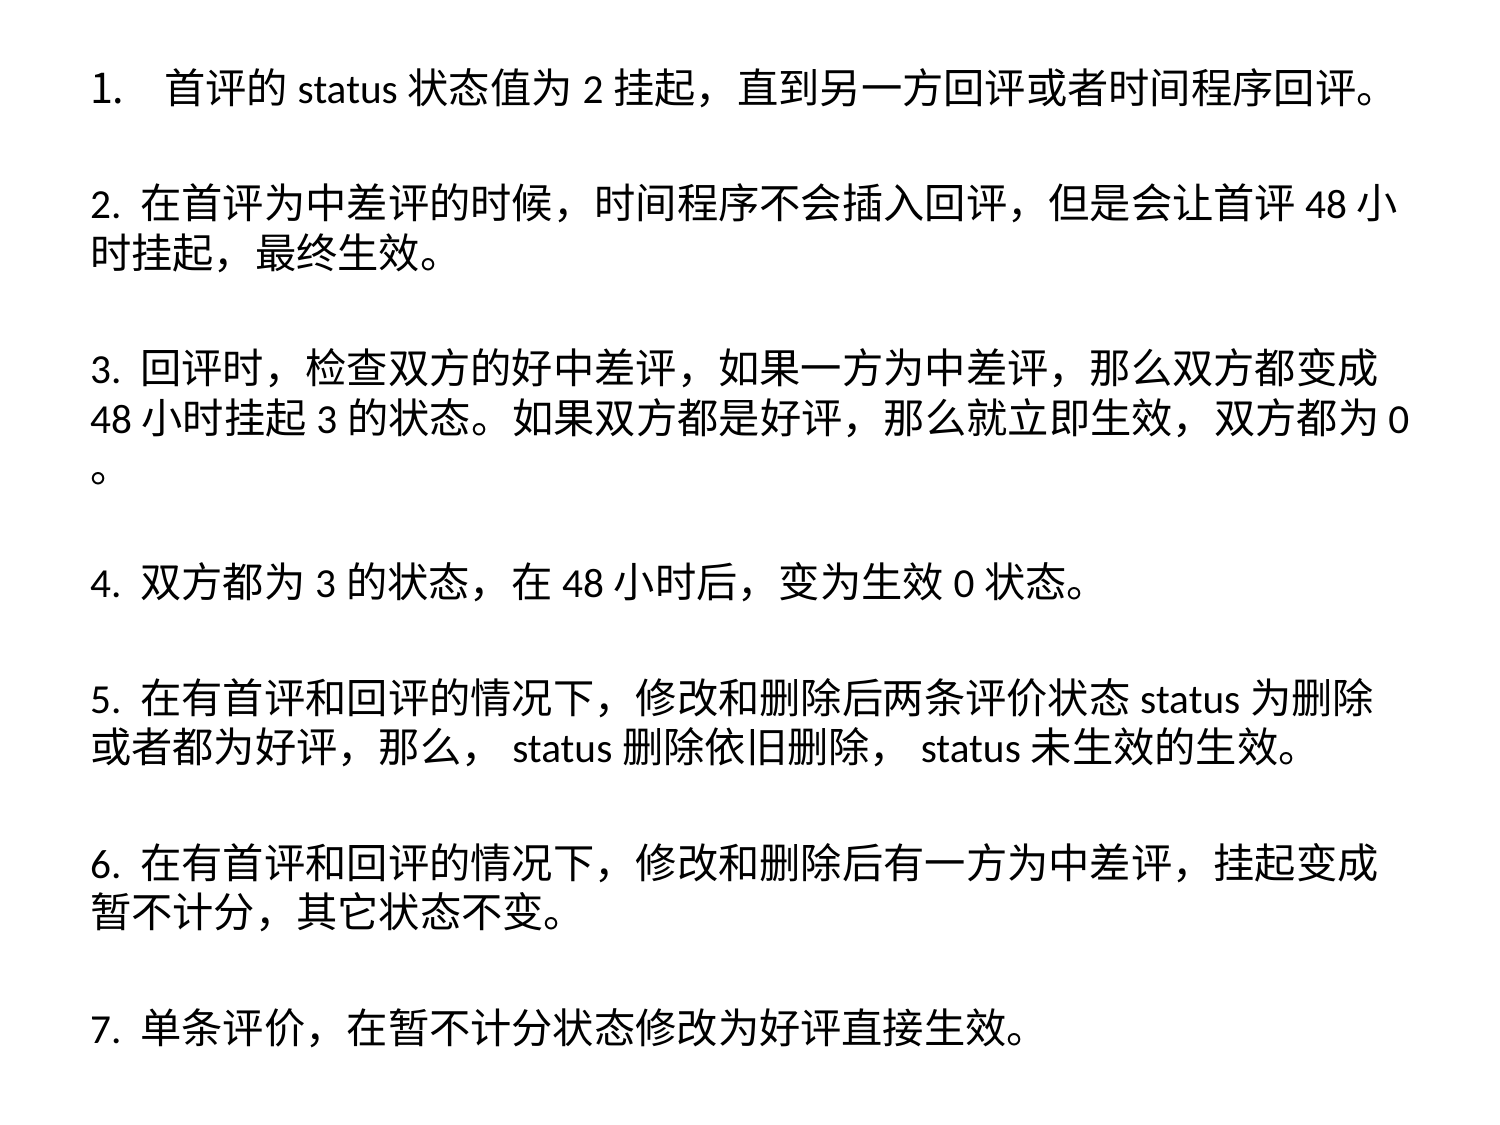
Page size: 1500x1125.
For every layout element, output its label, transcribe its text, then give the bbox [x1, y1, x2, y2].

list 首评的status状态值为2挂起，直到另一方回评或者时间程序回评。 2. 在首评为中差评的时候，时间程序不会插入回评，但是会让首评48小时挂起，最终生效。 3. 回评时，检查双方的好中差评，如果一方为中差评，那么双方都变成48小时挂起3的状态。如果双方都是好评，那么就立即生效，双方都为0 。 4. 双方都为3的状态，在48小时后，变为生效0状态。 5. 在有首评和回评的情况下，修改和删除后两条评价状态status为删除或者都为好评，那么，status删除依旧删除，status未生效的生效。 6. 在有首评和回评的情况下，修改和删除后有一方为中差评，挂起变成暂不计分，其它状态不变。 7. 单条评价，在暂不计分状态修改为好评直接生效。 [75, 54, 1425, 1071]
